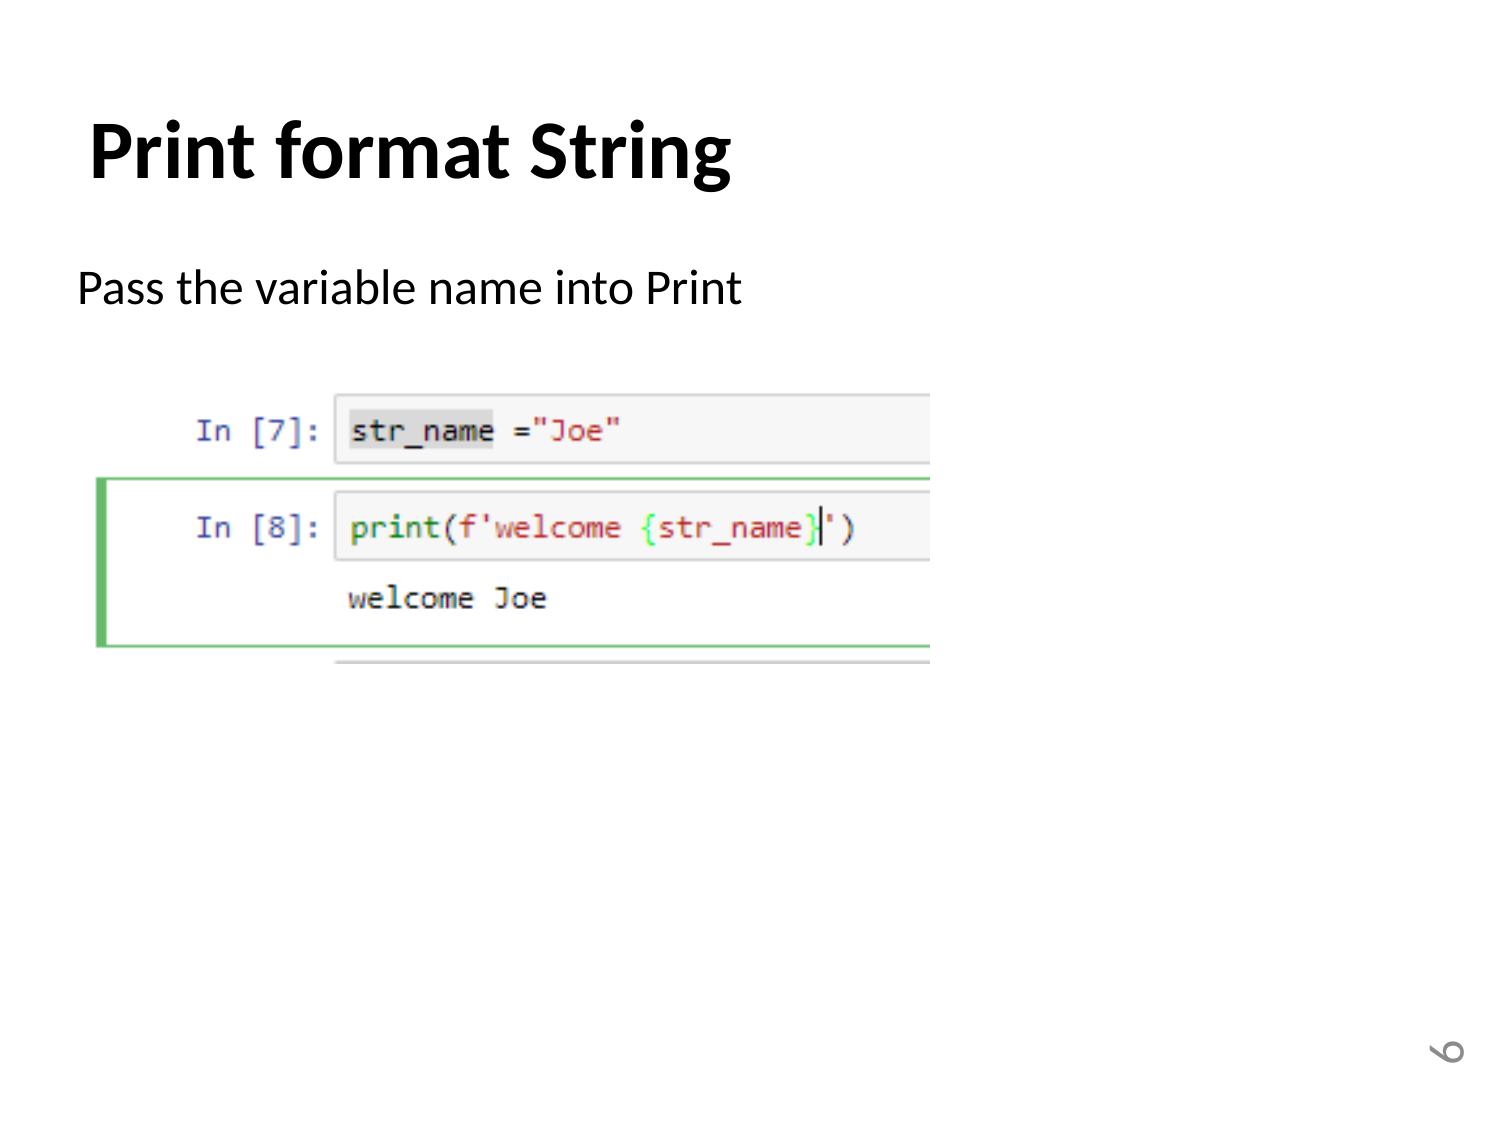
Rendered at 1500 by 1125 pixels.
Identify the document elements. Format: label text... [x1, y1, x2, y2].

text_box Pass the variable name into Print [62, 247, 1425, 322]
text_box Print format String [74, 87, 1438, 203]
slide_number 6 [1412, 1025, 1475, 1125]
picture [75, 362, 930, 664]
